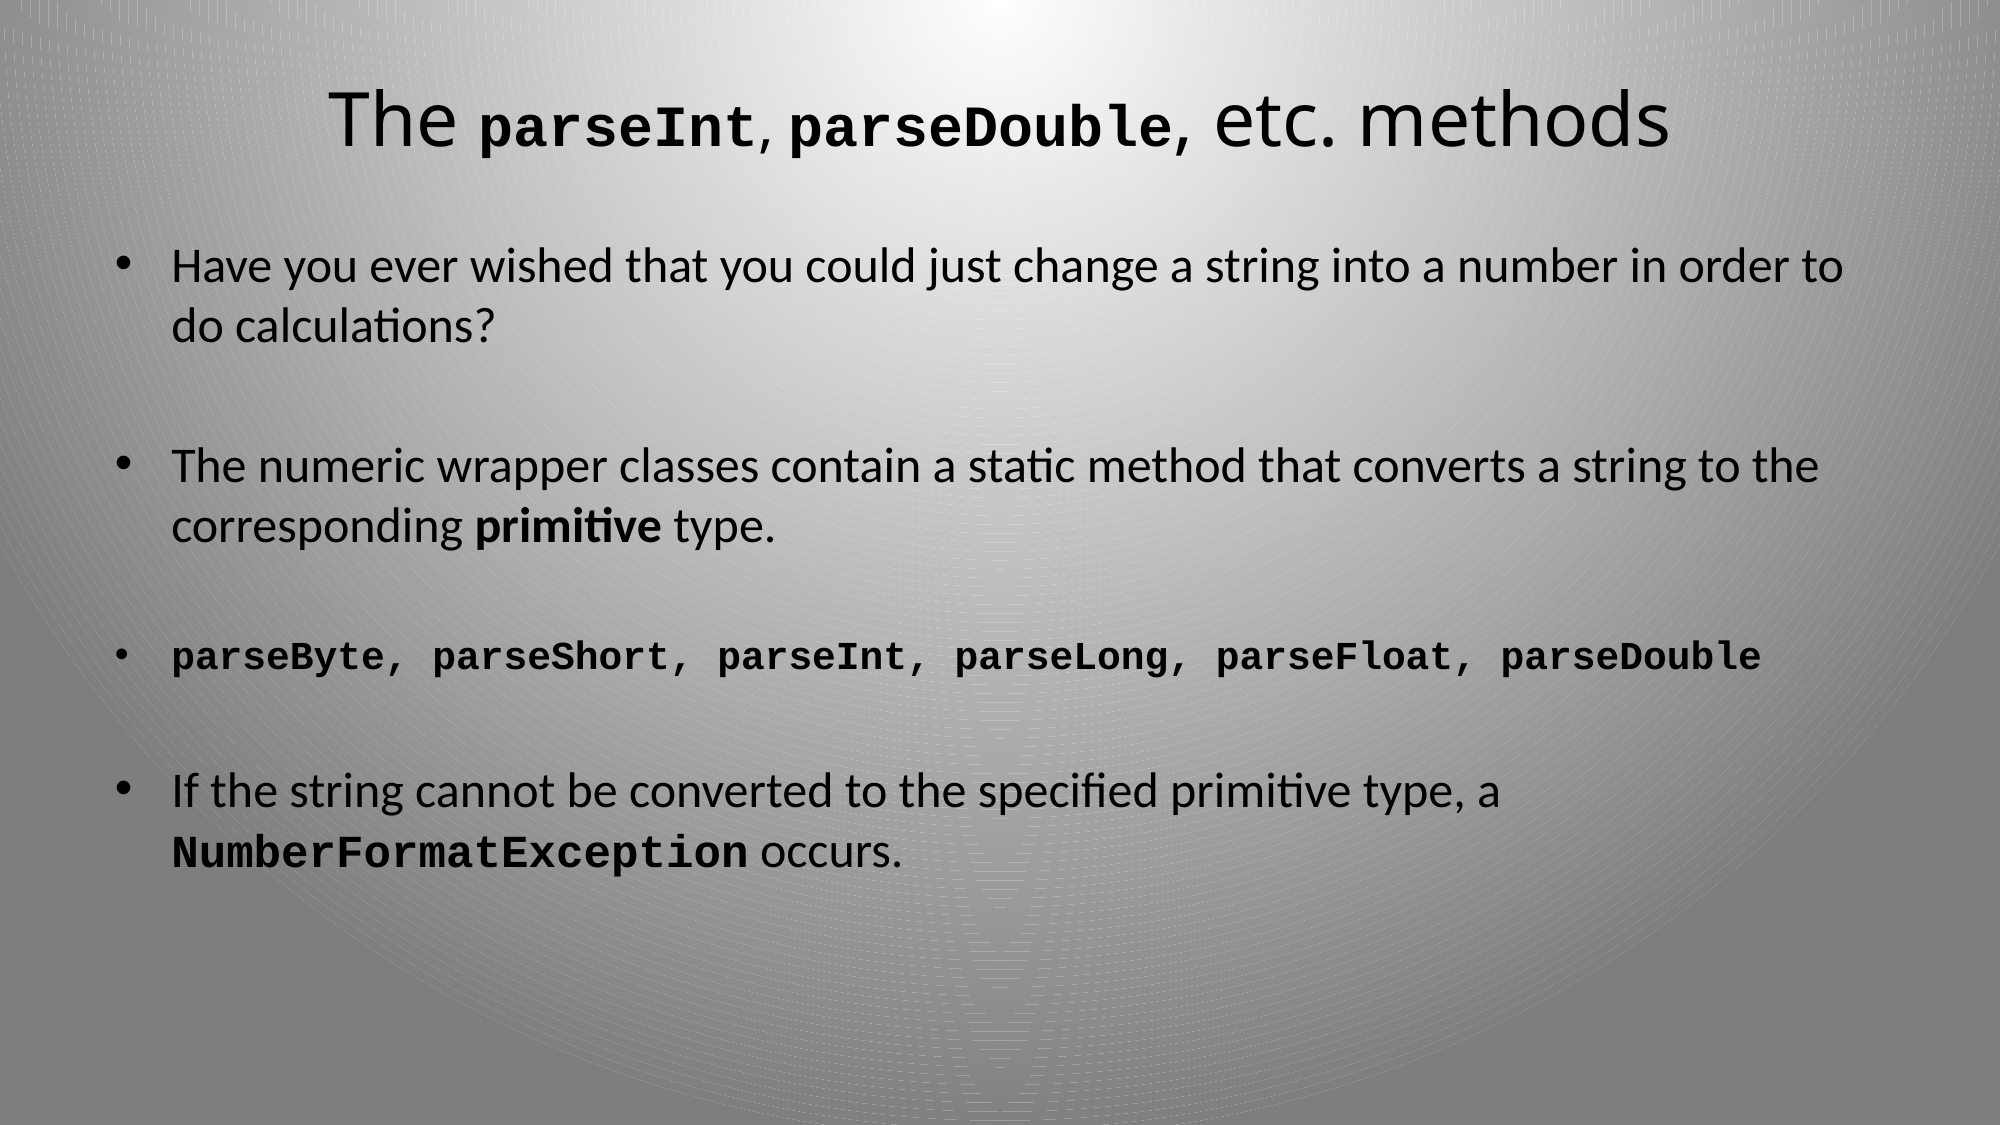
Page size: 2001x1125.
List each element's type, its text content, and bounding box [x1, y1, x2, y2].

list Have you ever wished that you could just change a string into a number in order to do calculations? The numeric wrapper classes contain a static method that converts a string to the corresponding primitive type. parseByte, parseShort, parseInt, parseLong, parseFloat, parseDouble If the string cannot be converted to the specified primitive type, a NumberFormatException occurs. [99, 224, 1900, 1050]
title The parseInt, parseDouble, etc. methods [99, 45, 1900, 188]
